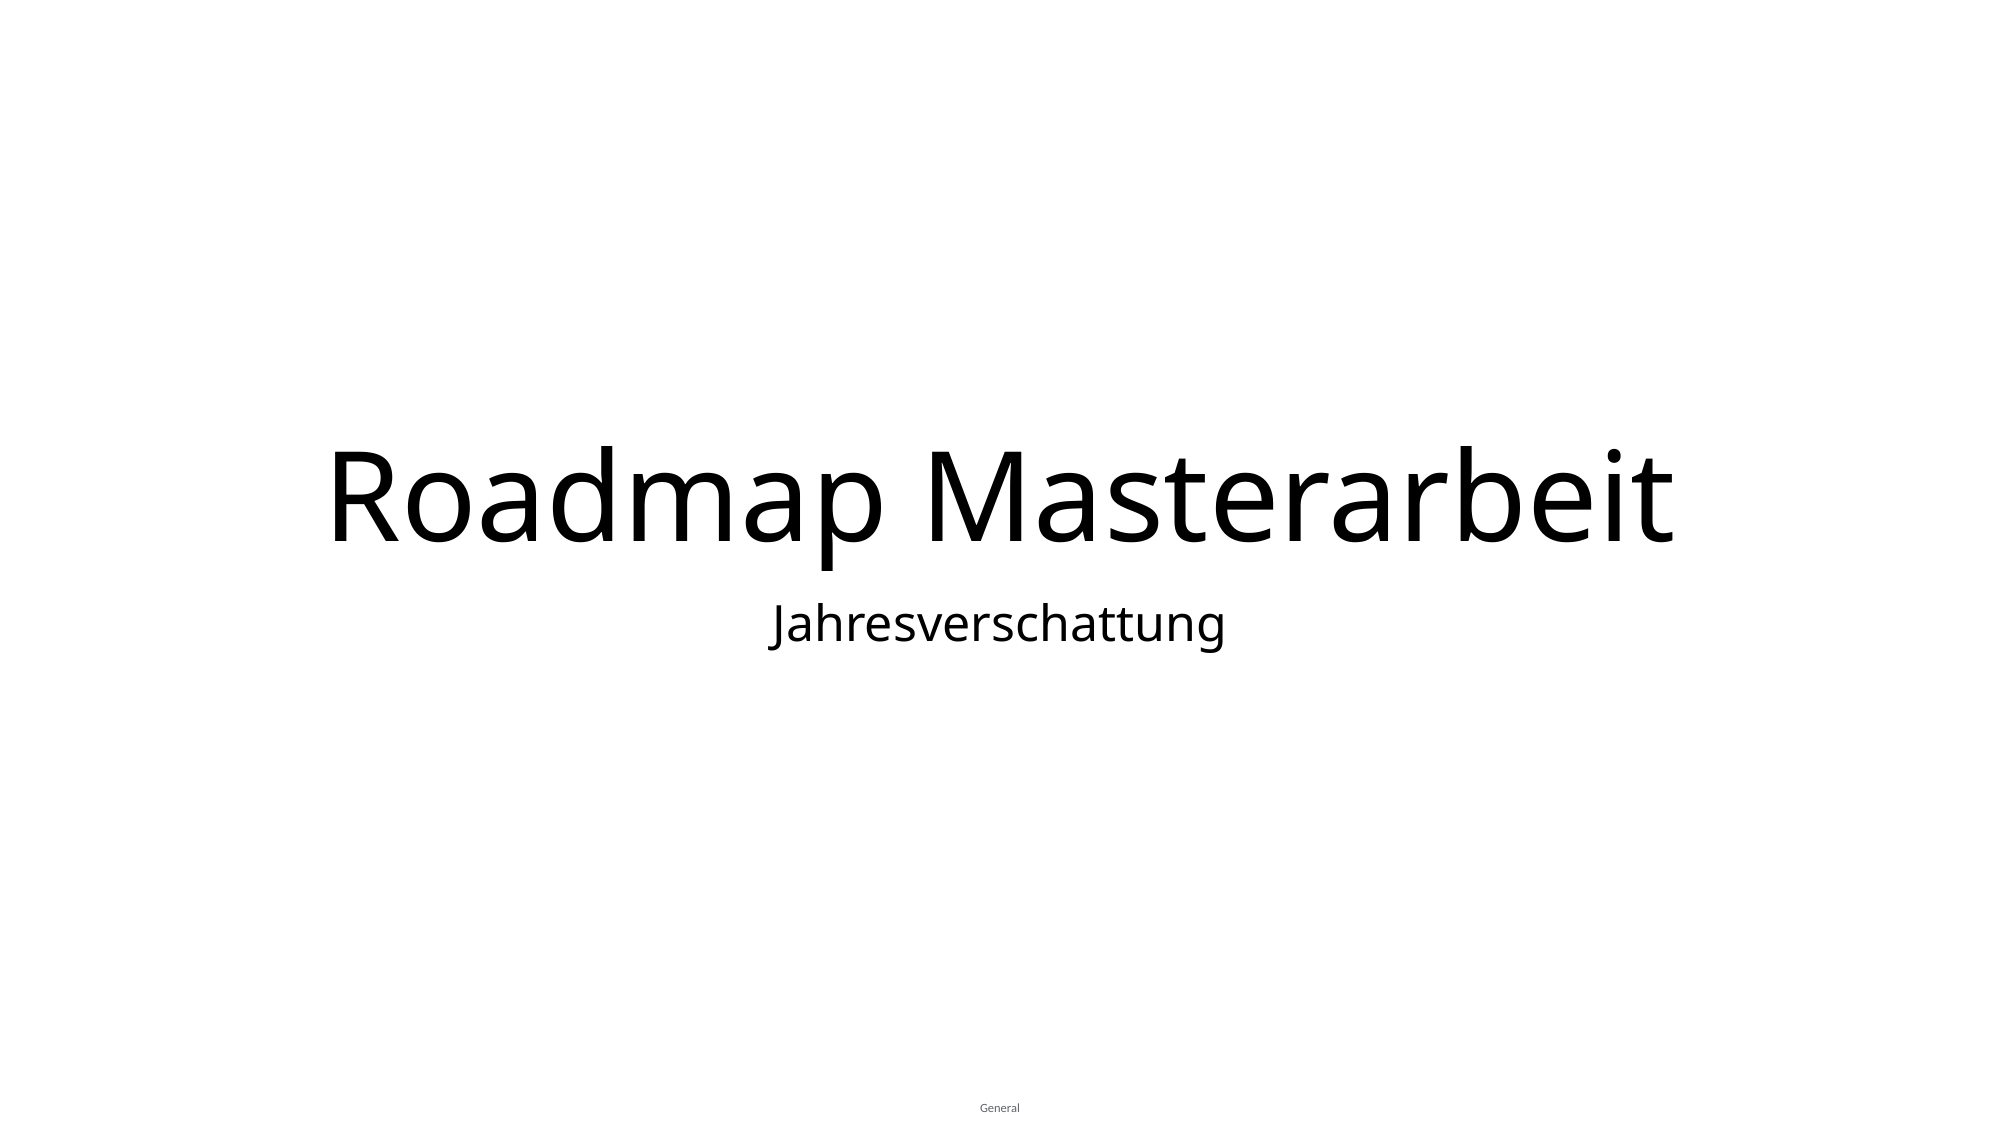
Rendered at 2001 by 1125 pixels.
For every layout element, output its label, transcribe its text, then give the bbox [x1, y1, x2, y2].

subtitle Jahresverschattung [249, 590, 1750, 863]
title Roadmap Masterarbeit [249, 184, 1750, 576]
